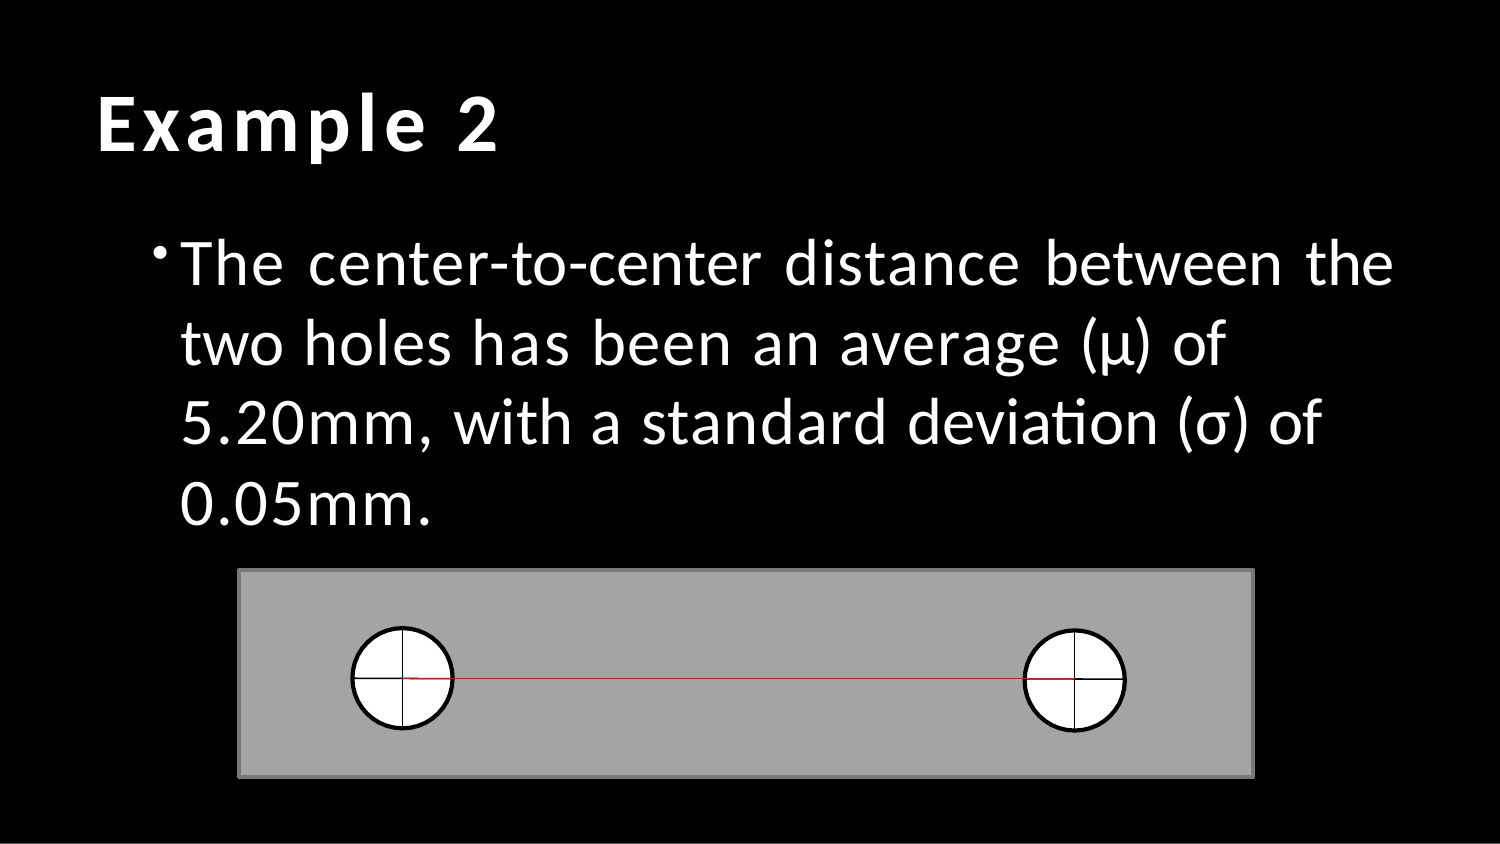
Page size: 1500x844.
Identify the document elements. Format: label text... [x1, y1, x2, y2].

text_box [236, 567, 1256, 780]
title Example 2 [94, 66, 1380, 210]
text_box The center-to-center distance between the two holes has been an average (μ) of 5.20mm, with a standard deviation (σ) of 0.05mm. [149, 216, 1413, 539]
